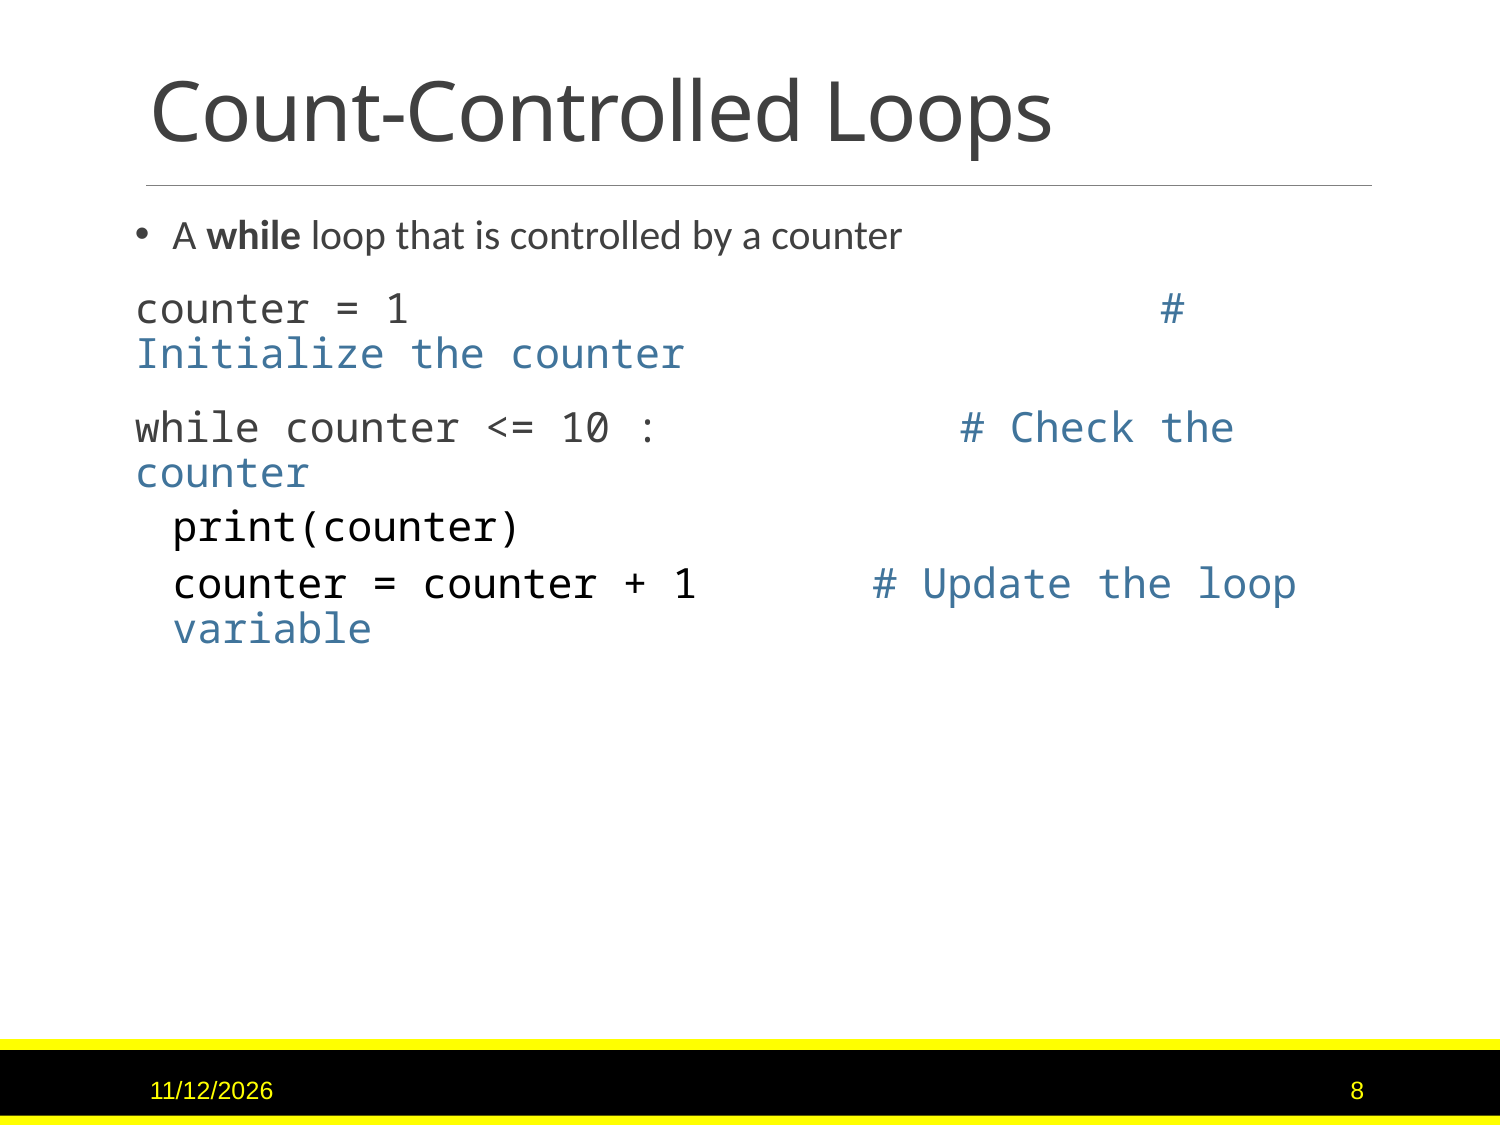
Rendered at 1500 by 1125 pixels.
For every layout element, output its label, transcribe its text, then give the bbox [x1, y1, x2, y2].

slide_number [134, 1059, 440, 1120]
list A while loop that is controlled by a counter counter = 1 # Initialize the counter while counter <= 10 : # Check the counter print(counter) counter = counter + 1 # Update the loop variable [134, 205, 1373, 963]
slide_number 8 [1217, 1059, 1380, 1120]
title Count-Controlled Loops [134, 47, 1373, 167]
